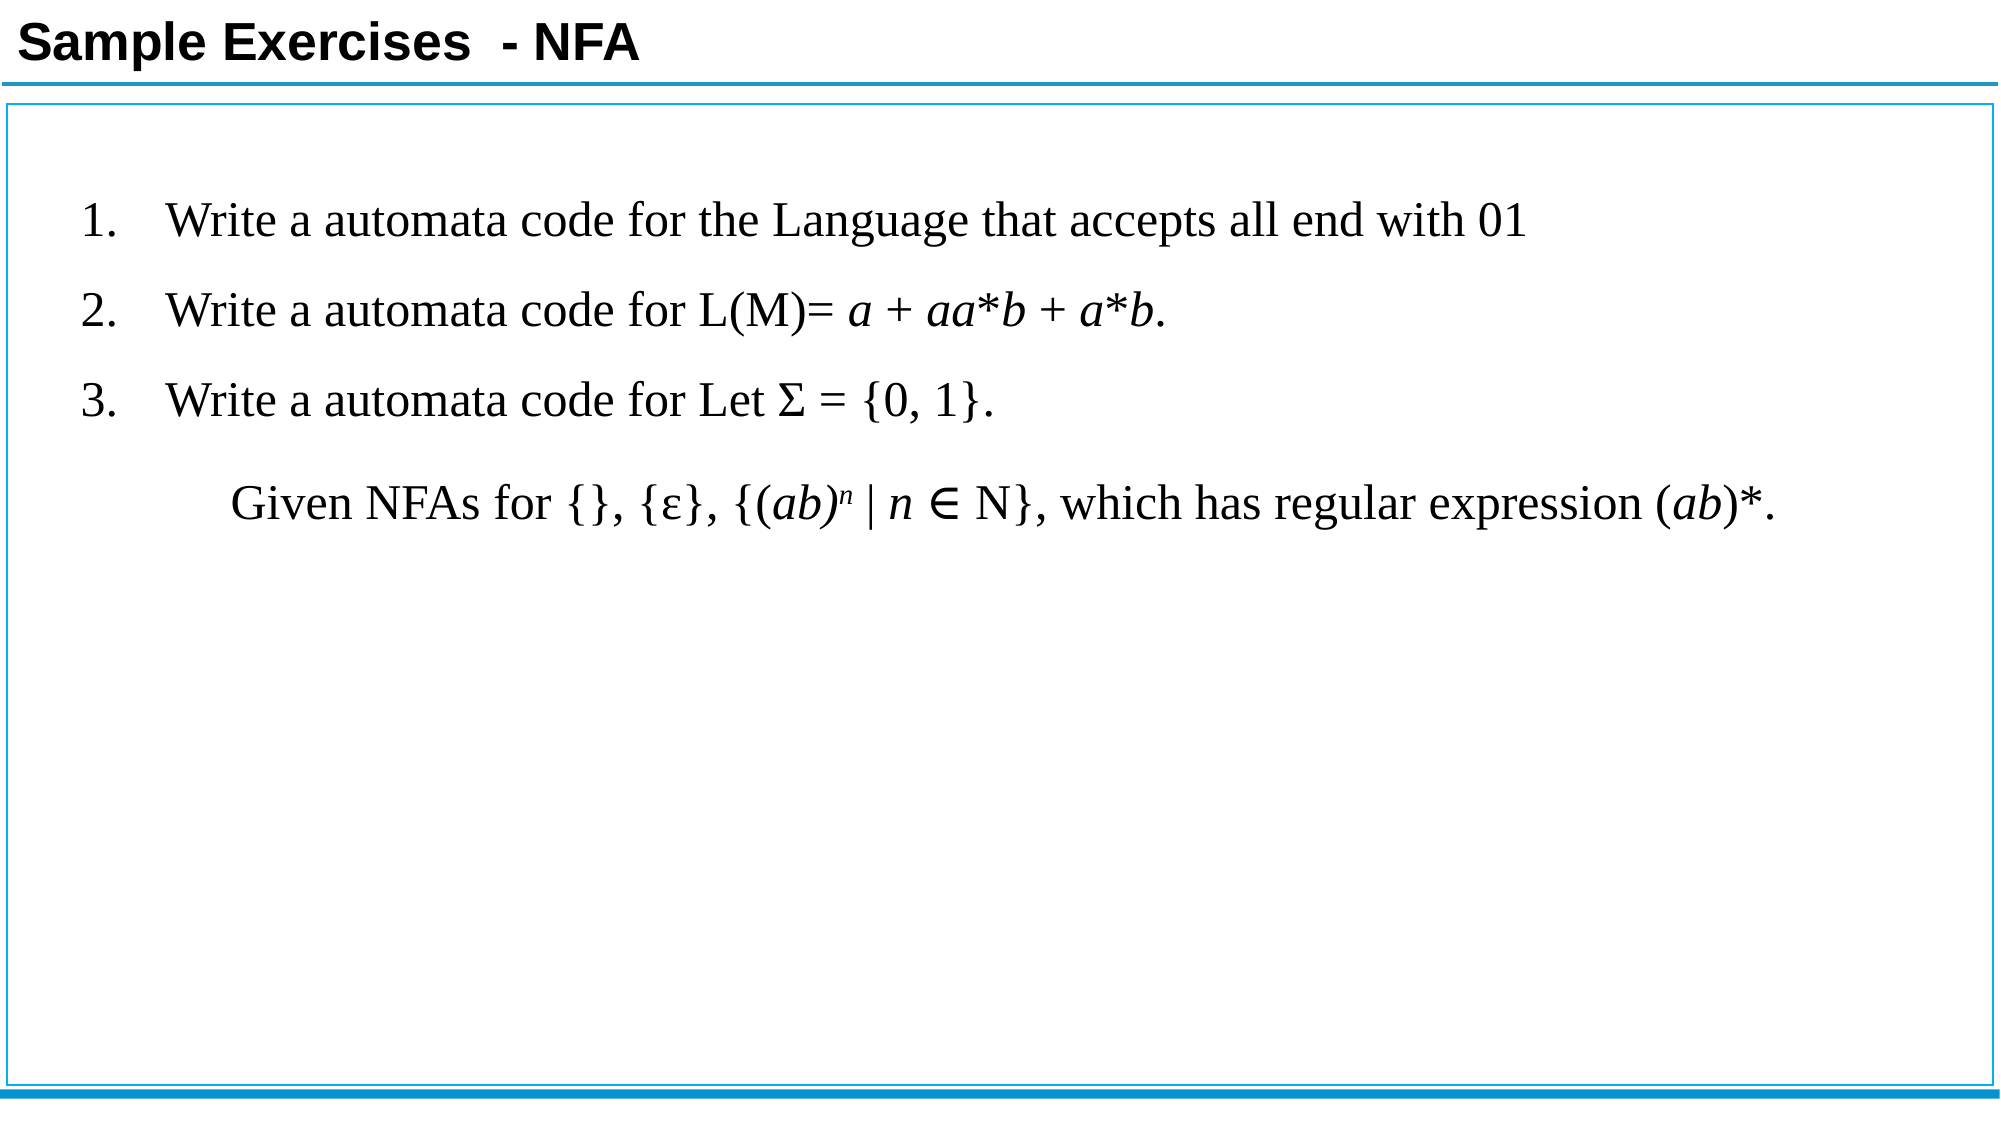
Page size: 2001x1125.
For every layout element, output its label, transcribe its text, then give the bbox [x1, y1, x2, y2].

text_box [0, 1089, 2000, 1099]
text_box Sample Exercises - NFA [14, 7, 1198, 72]
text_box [6, 103, 1993, 1085]
